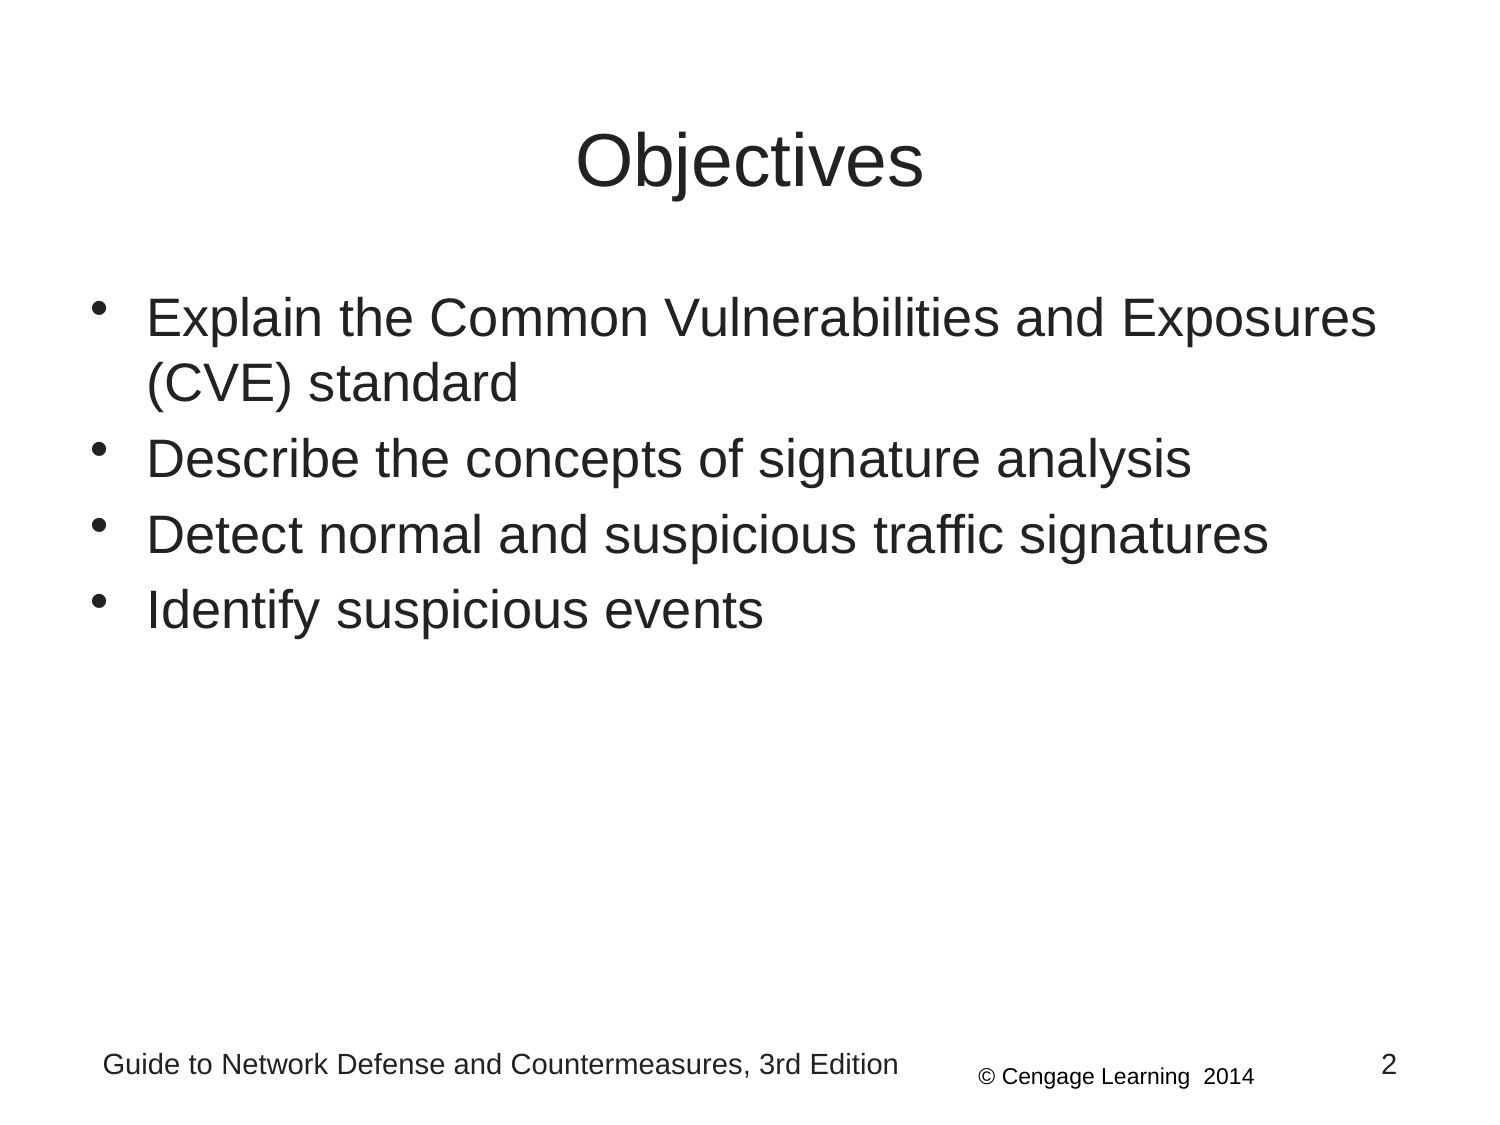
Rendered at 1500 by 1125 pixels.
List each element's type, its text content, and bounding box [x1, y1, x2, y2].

title Objectives [87, 62, 1413, 250]
footer Guide to Network Defense and Countermeasures, 3rd Edition [87, 1037, 925, 1100]
slide_number 2 [1312, 1037, 1413, 1100]
list Explain the Common Vulnerabilities and Exposures (CVE) standard Describe the concepts of signature analysis Detect normal and suspicious traffic signatures Identify suspicious events [75, 275, 1438, 1025]
